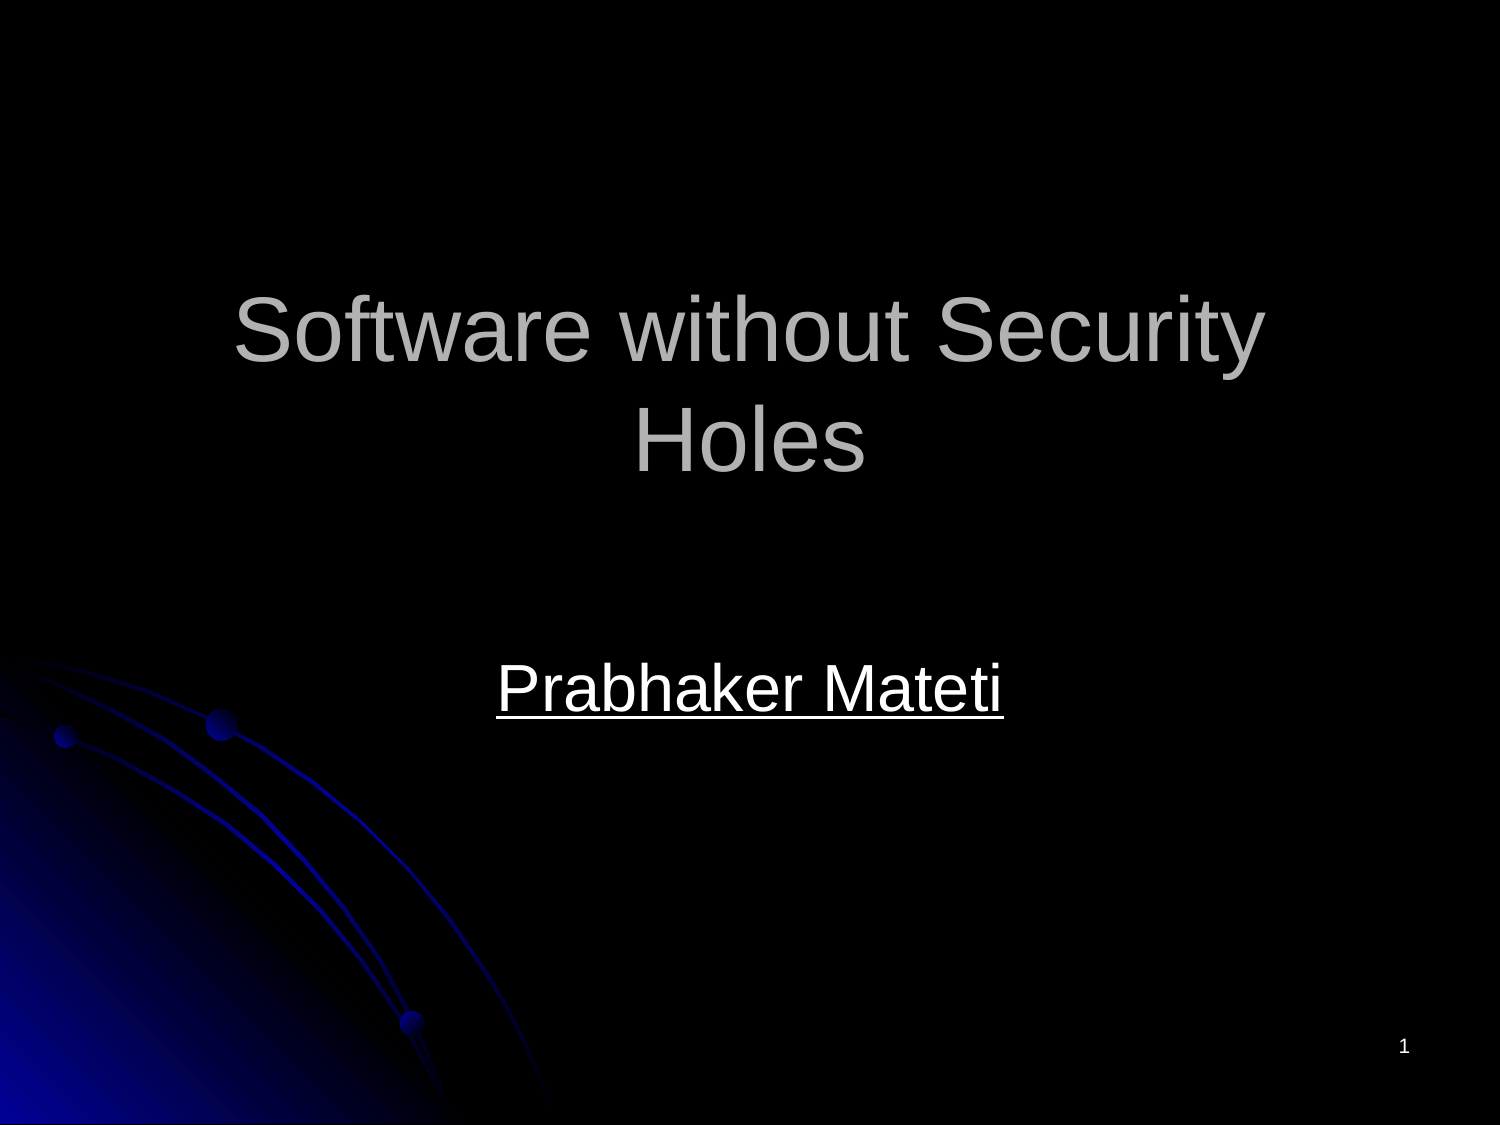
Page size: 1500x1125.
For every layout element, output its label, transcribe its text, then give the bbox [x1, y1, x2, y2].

title Software without Security Holes [112, 306, 1388, 563]
slide_number 1 [1074, 1024, 1426, 1101]
subtitle Prabhaker Mateti [224, 637, 1276, 926]
